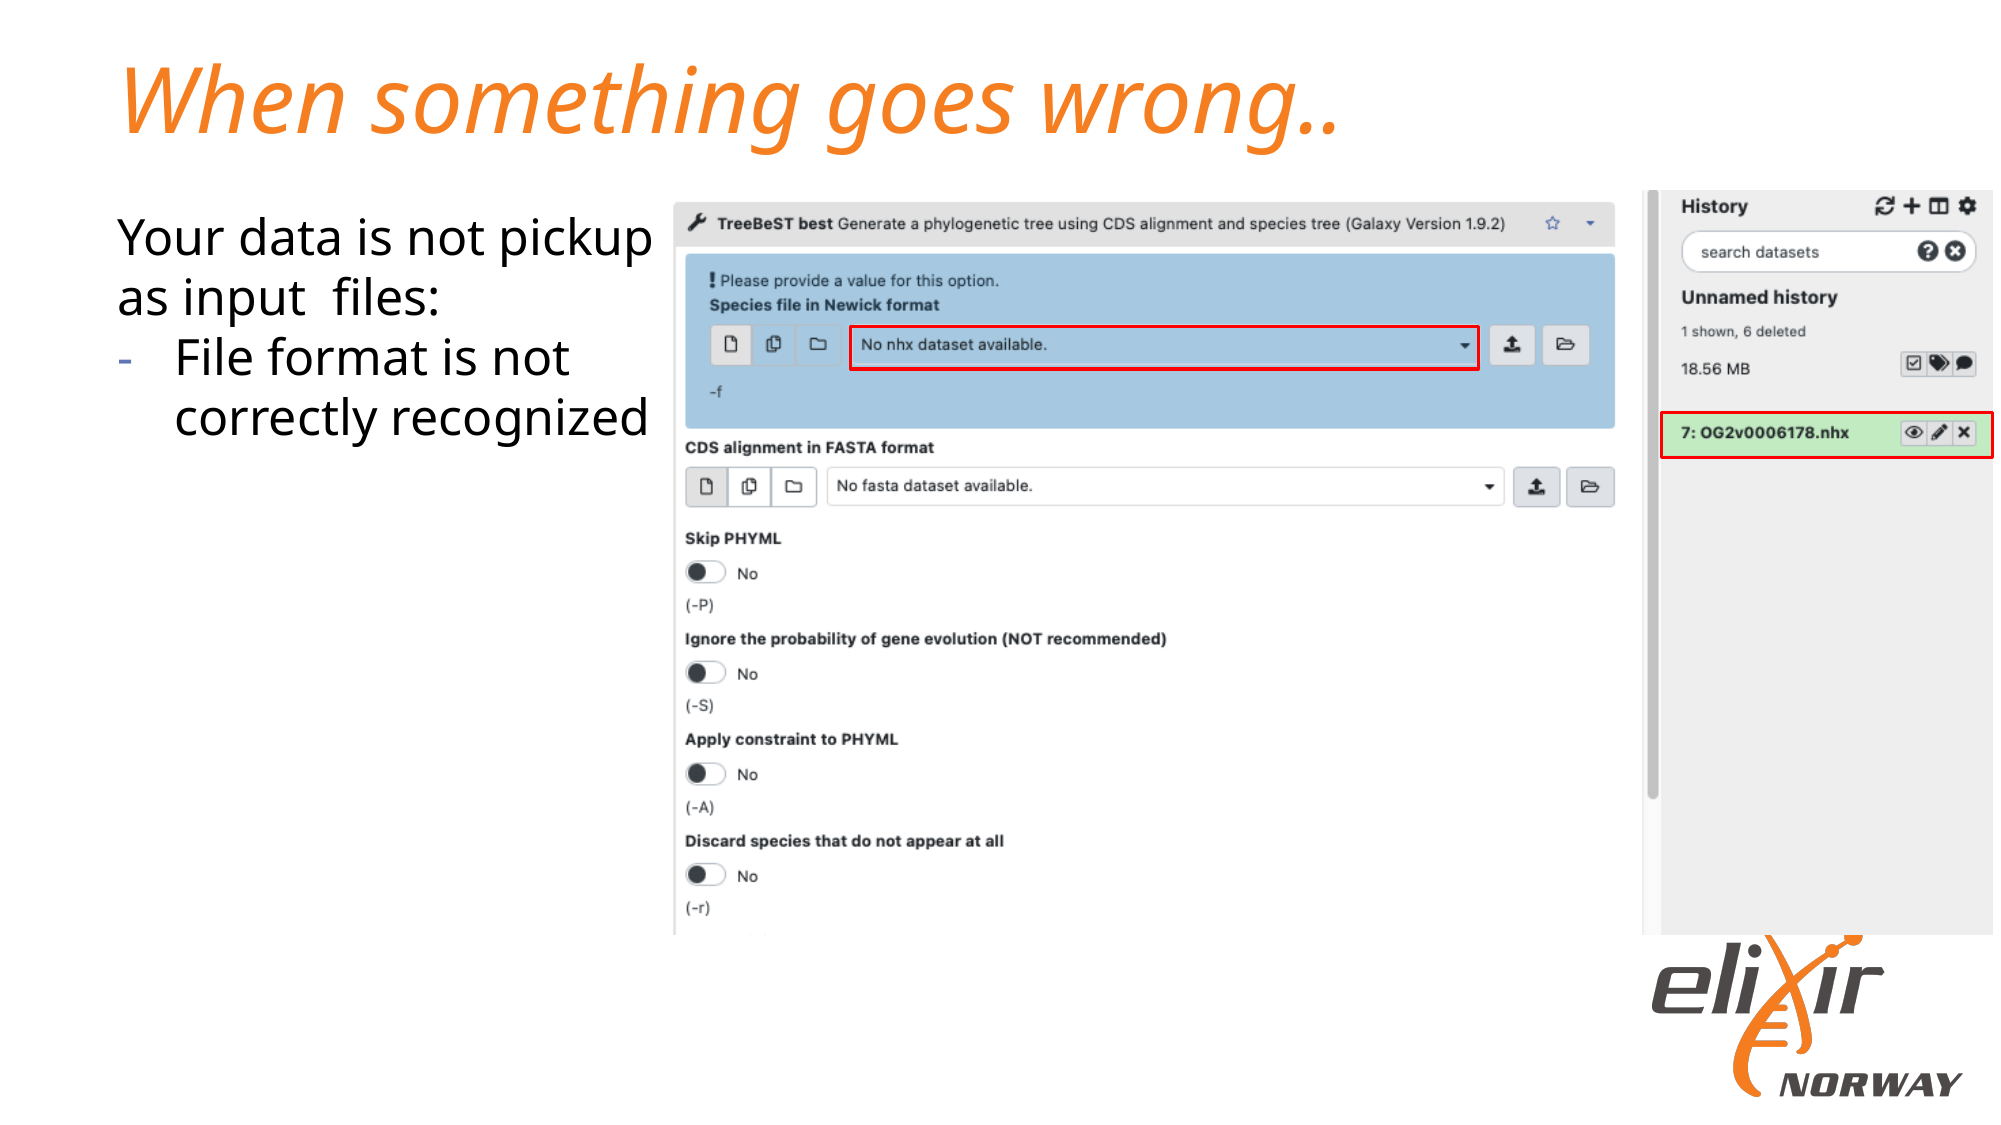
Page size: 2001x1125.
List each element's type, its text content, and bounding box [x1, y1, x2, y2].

list Your data is not pickup as input files: File format is not correctly recognized [117, 205, 668, 1071]
picture [672, 190, 1993, 1097]
title When something goes wrong.. [117, 54, 1902, 161]
